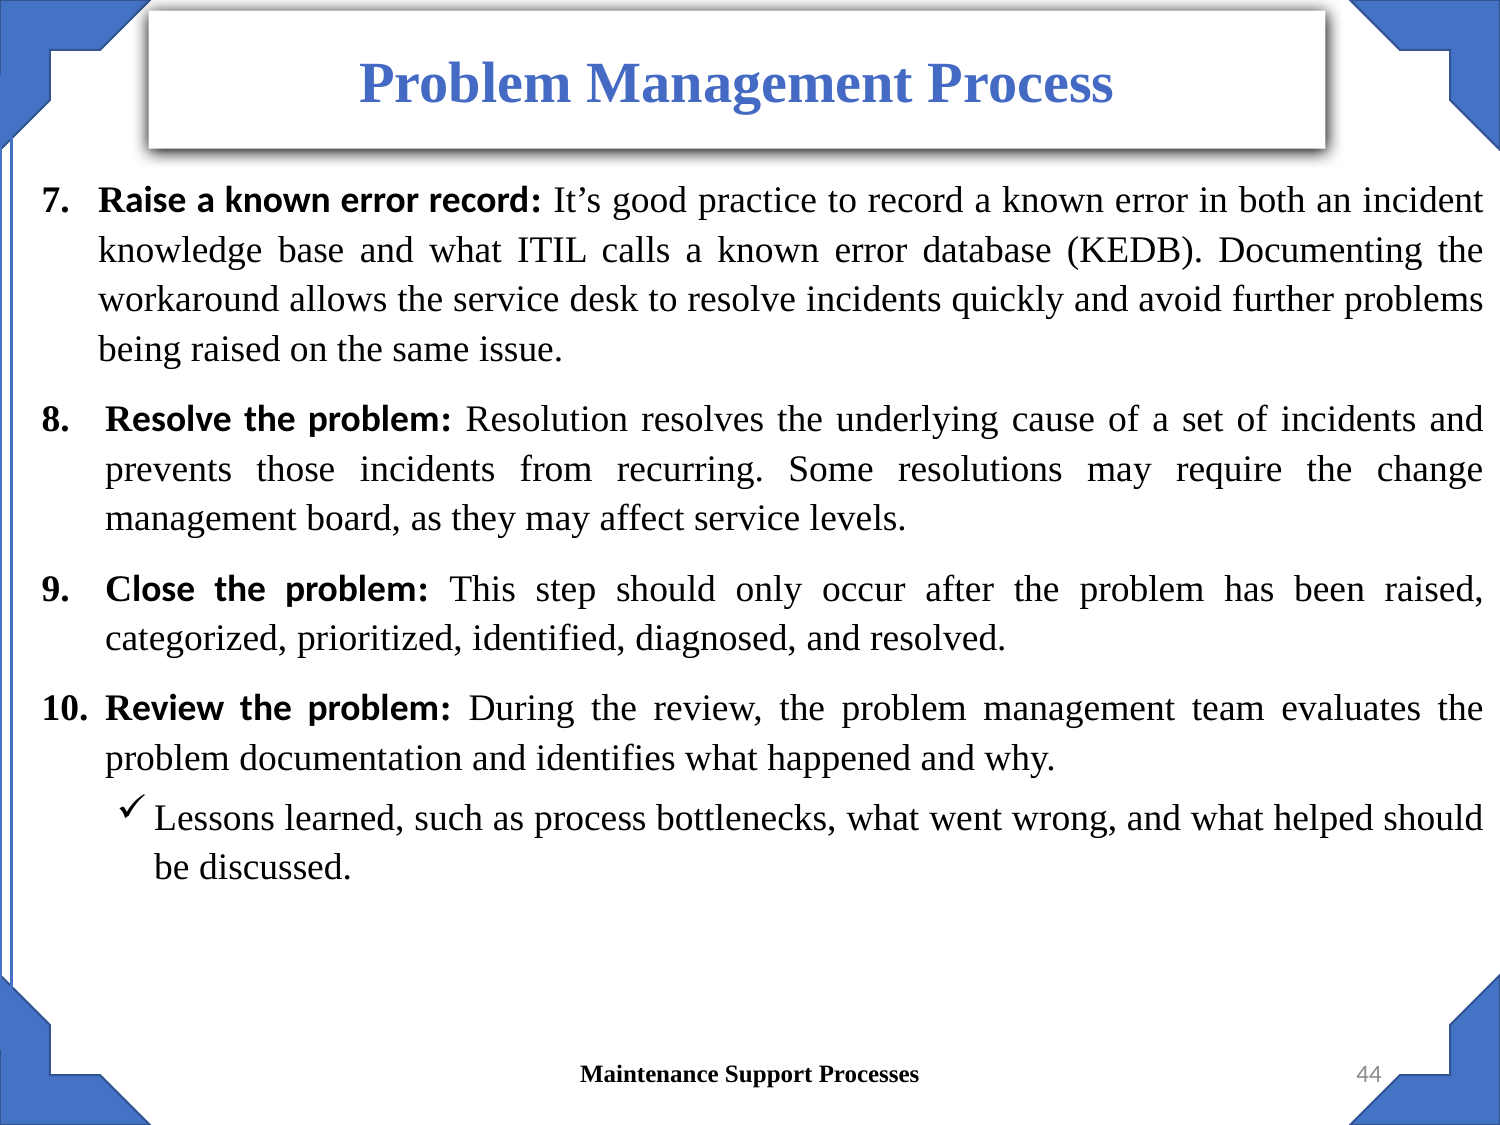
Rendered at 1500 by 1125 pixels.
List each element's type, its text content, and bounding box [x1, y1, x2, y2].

list Raise a known error record: It’s good practice to record a known error in both an incident knowledge base and what ITIL calls a known error database (KEDB). Documenting the workaround allows the service desk to resolve incidents quickly and avoid further problems being raised on the same issue. Resolve the problem: Resolution resolves the underlying cause of a set of incidents and prevents those incidents from recurring. Some resolutions may require the change management board, as they may affect service levels. Close the problem: This step should only occur after the problem has been raised, categorized, prioritized, identified, diagnosed, and resolved. Review the problem: During the review, the problem management team evaluates the problem documentation and identifies what happened and why. Lessons learned, such as process bottlenecks, what went wrong, and what helped should be discussed. [26, 163, 1500, 1004]
text_box Problem Management Process [147, 9, 1326, 150]
footer Maintenance Support Processes [496, 1042, 1004, 1103]
slide_number 44 [1059, 1042, 1397, 1103]
